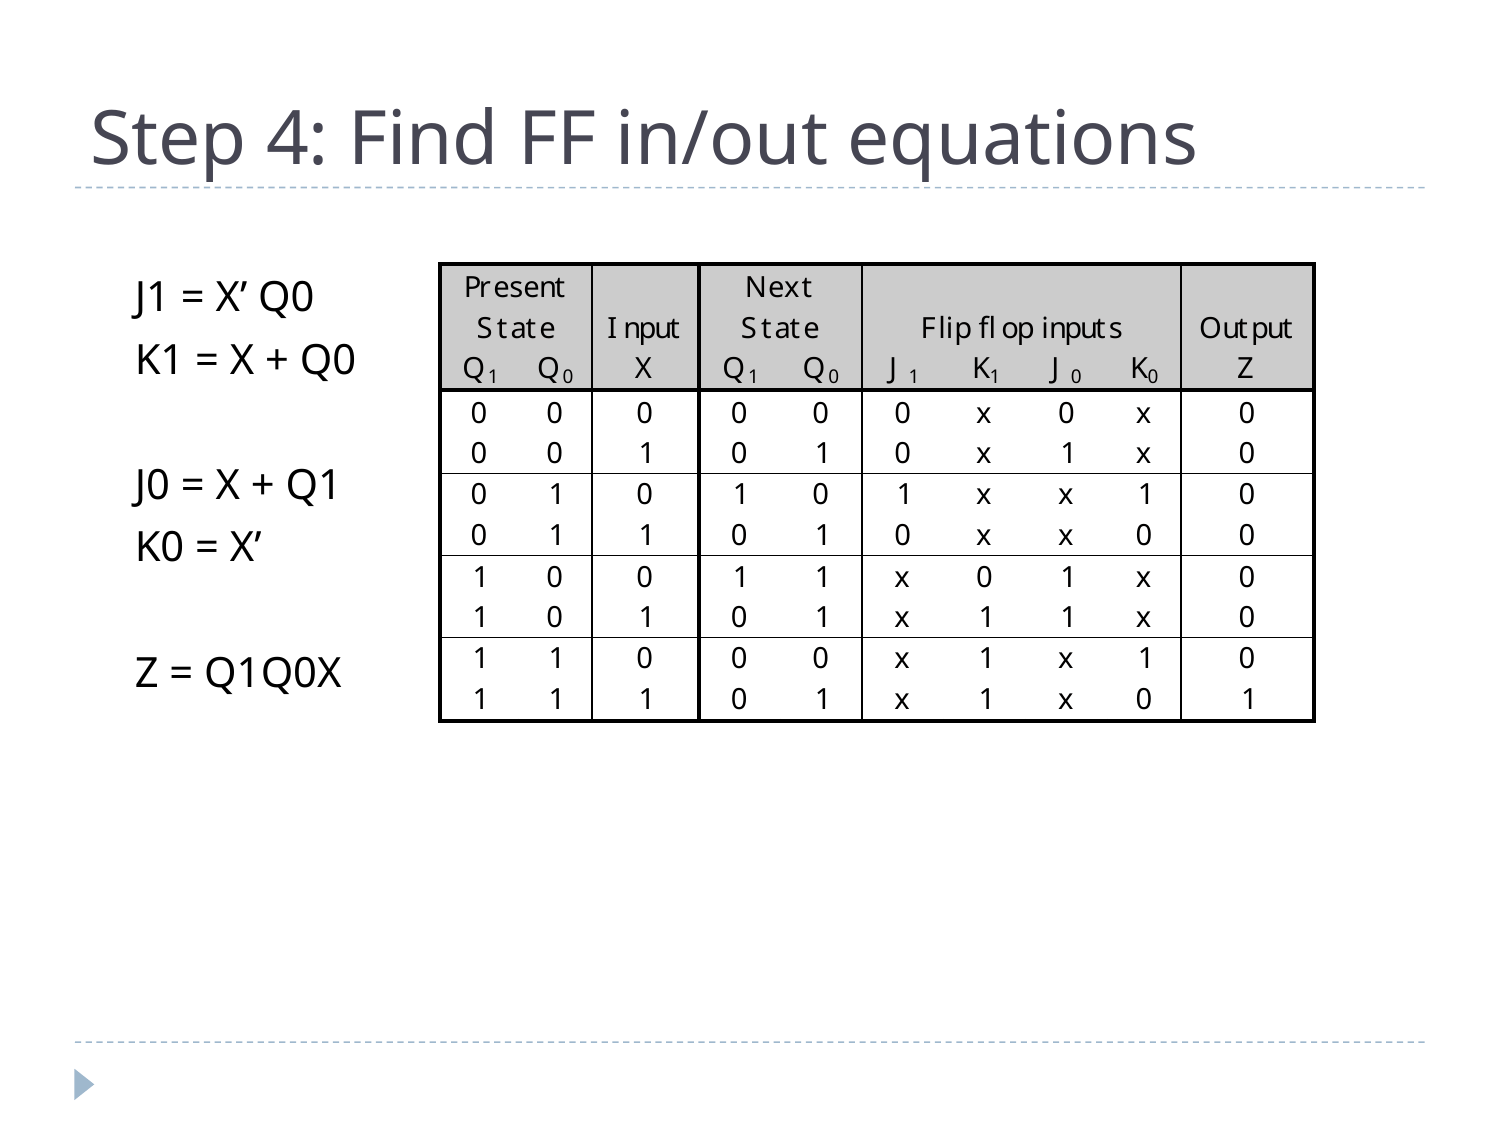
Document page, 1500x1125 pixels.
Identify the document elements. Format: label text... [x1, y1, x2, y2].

list J1 = X’ Q0 K1 = X + Q0 J0 = X + Q1 K0 = X’ Z = Q1Q0X [75, 200, 1425, 1006]
title Step 4: Find FF in/out equations [75, 24, 1425, 188]
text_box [424, 262, 1351, 747]
